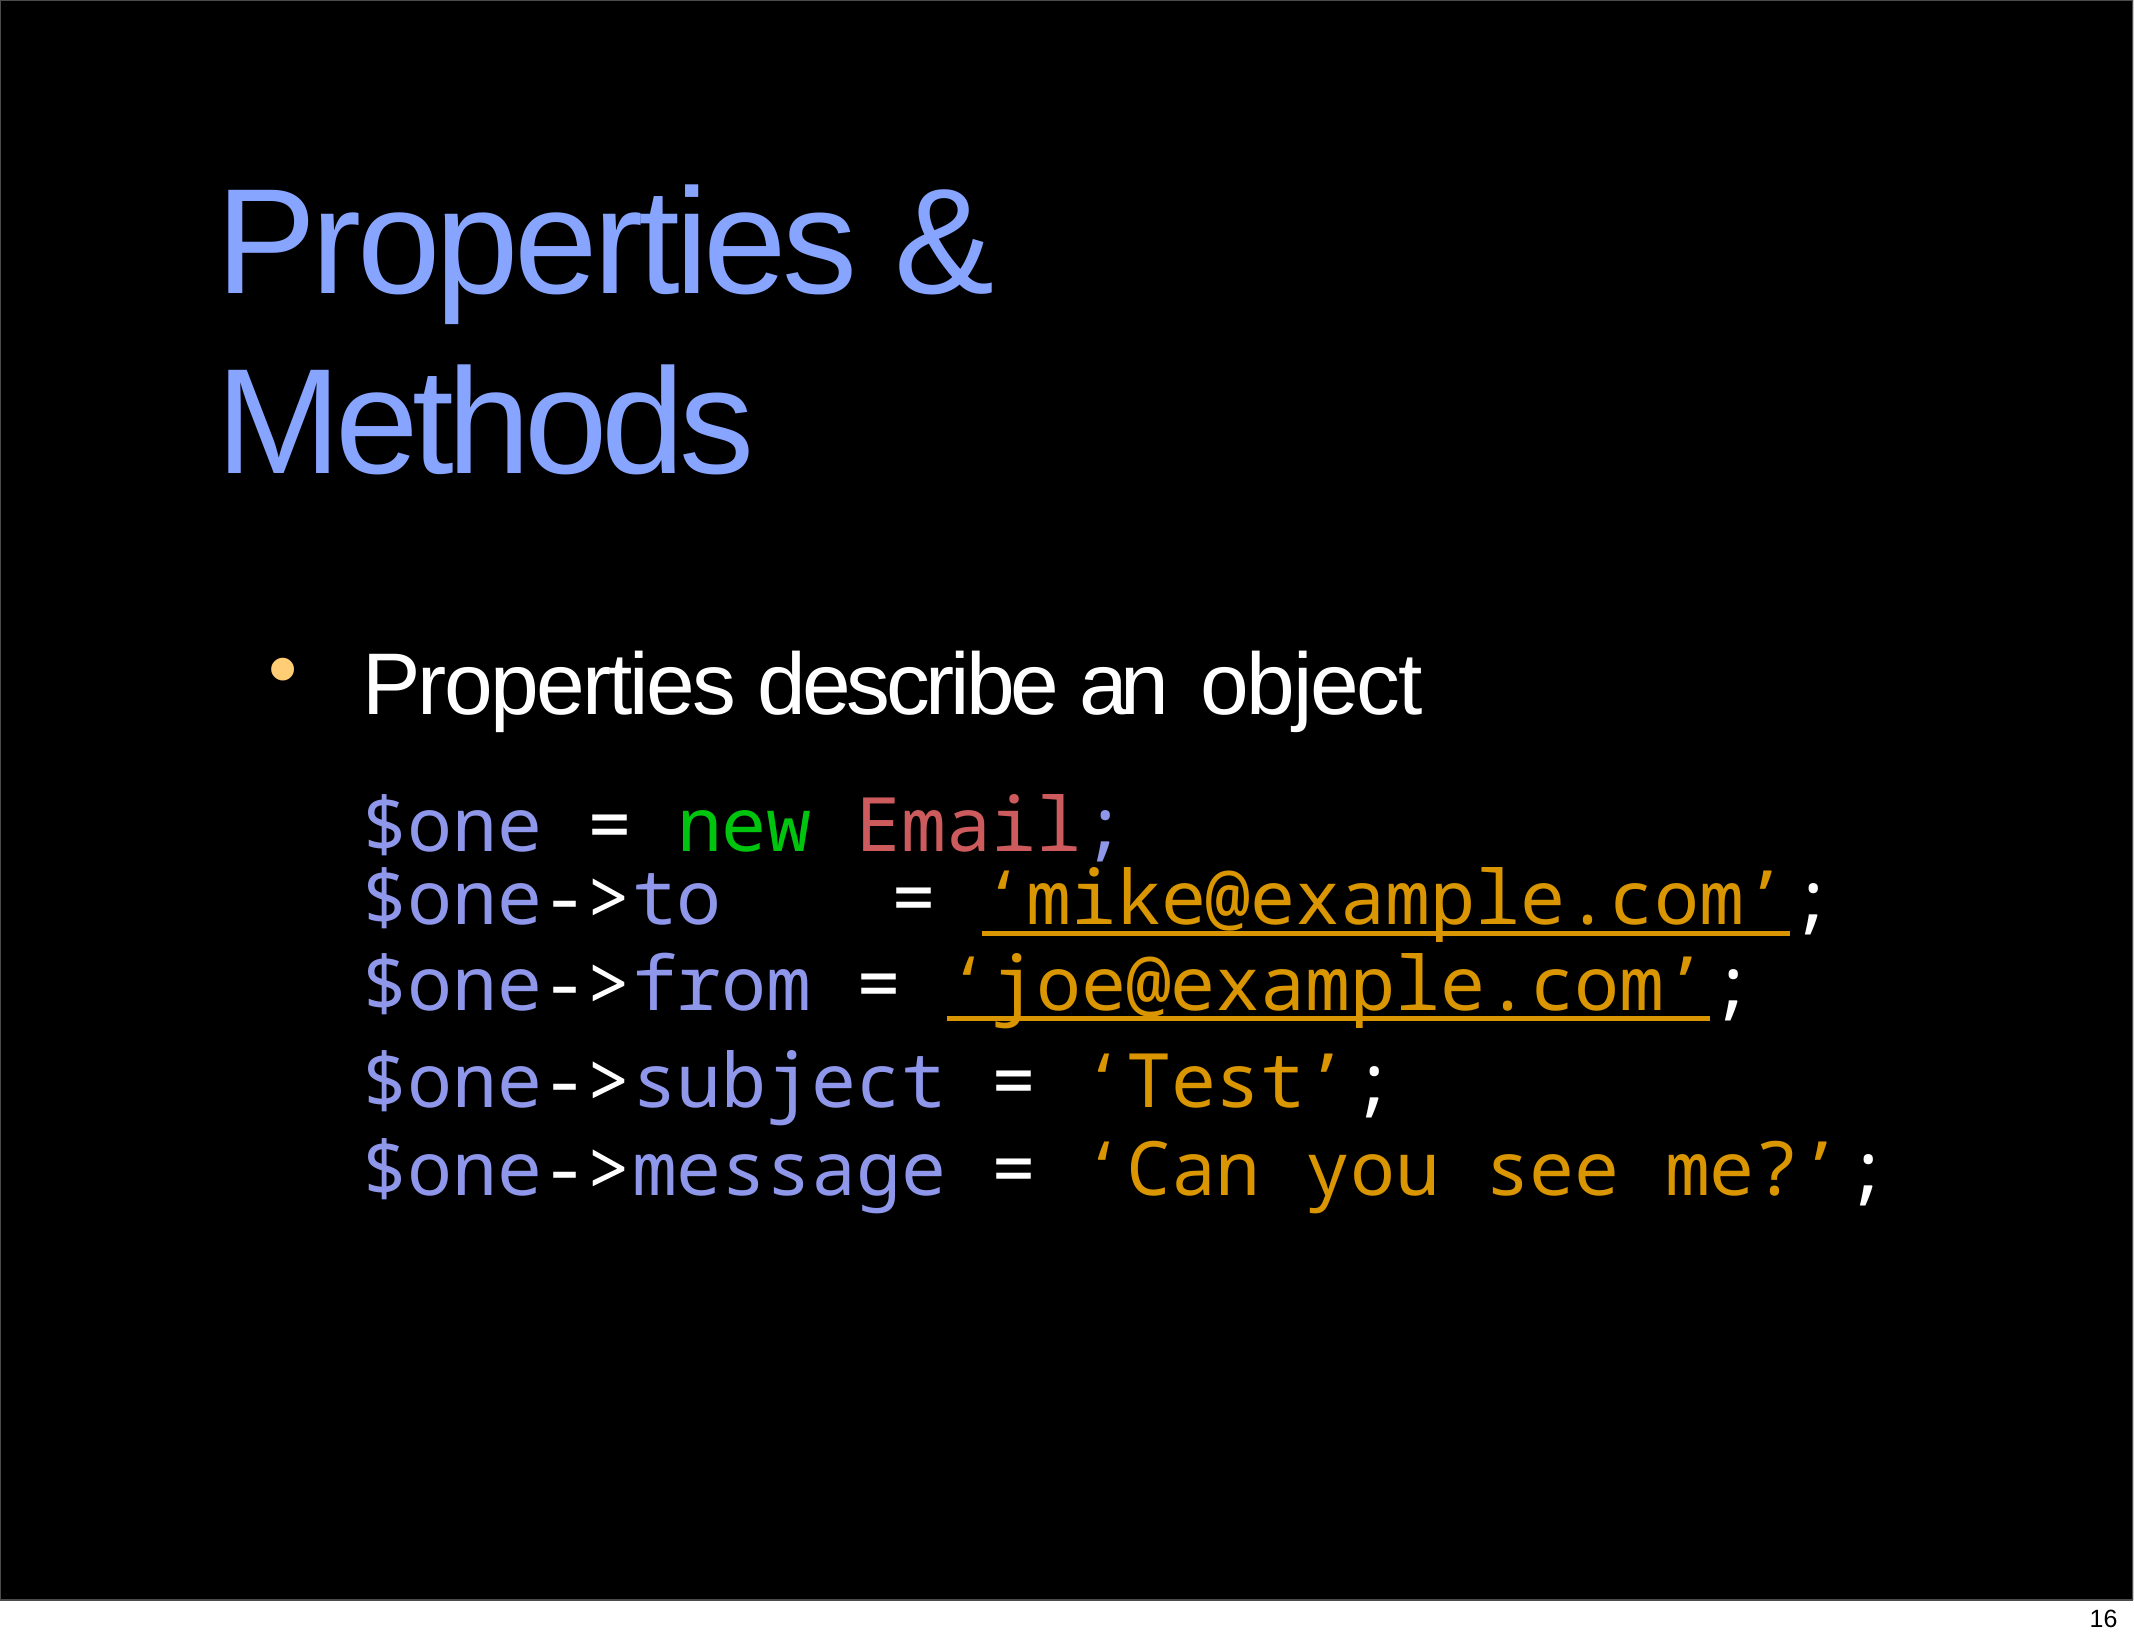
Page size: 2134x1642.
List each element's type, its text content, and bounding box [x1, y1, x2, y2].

slide_number 16 [2085, 1605, 2123, 1642]
text_box [0, 0, 2134, 1600]
